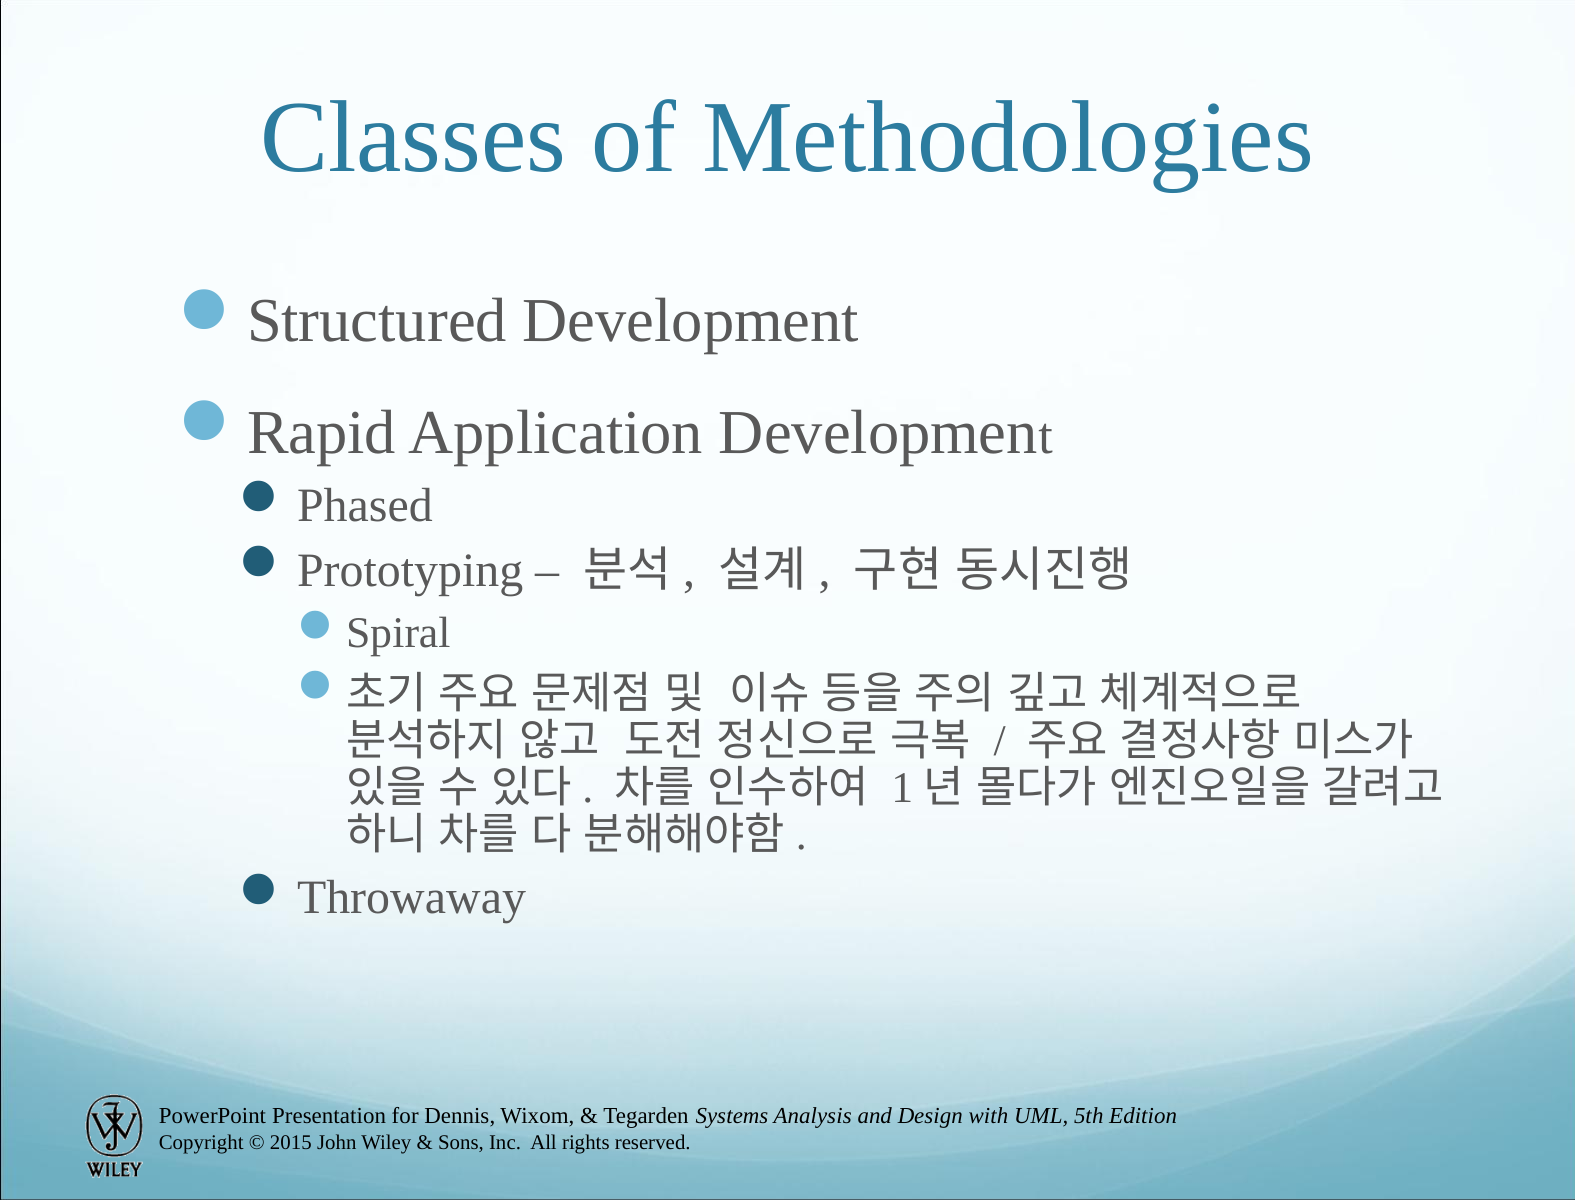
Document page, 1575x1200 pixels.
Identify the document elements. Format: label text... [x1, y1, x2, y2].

list Structured Development Rapid Application Development Phased Prototyping – 분석, 설계, 구현 동시진행 Spiral 초기 주요 문제점 및 이슈 등을 주의 깊고 체계적으로 분석하지 않고 도전 정신으로 극복 / 주요 결정사항 미스가 있을 수 있다. 차를 인수하여 1년 몰다가 엔진오일을 갈려고 하니 차를 다 분해해야함. Throwaway [162, 279, 1480, 1050]
picture [0, 0, 1575, 1200]
title Classes of Methodologies [94, 19, 1480, 200]
